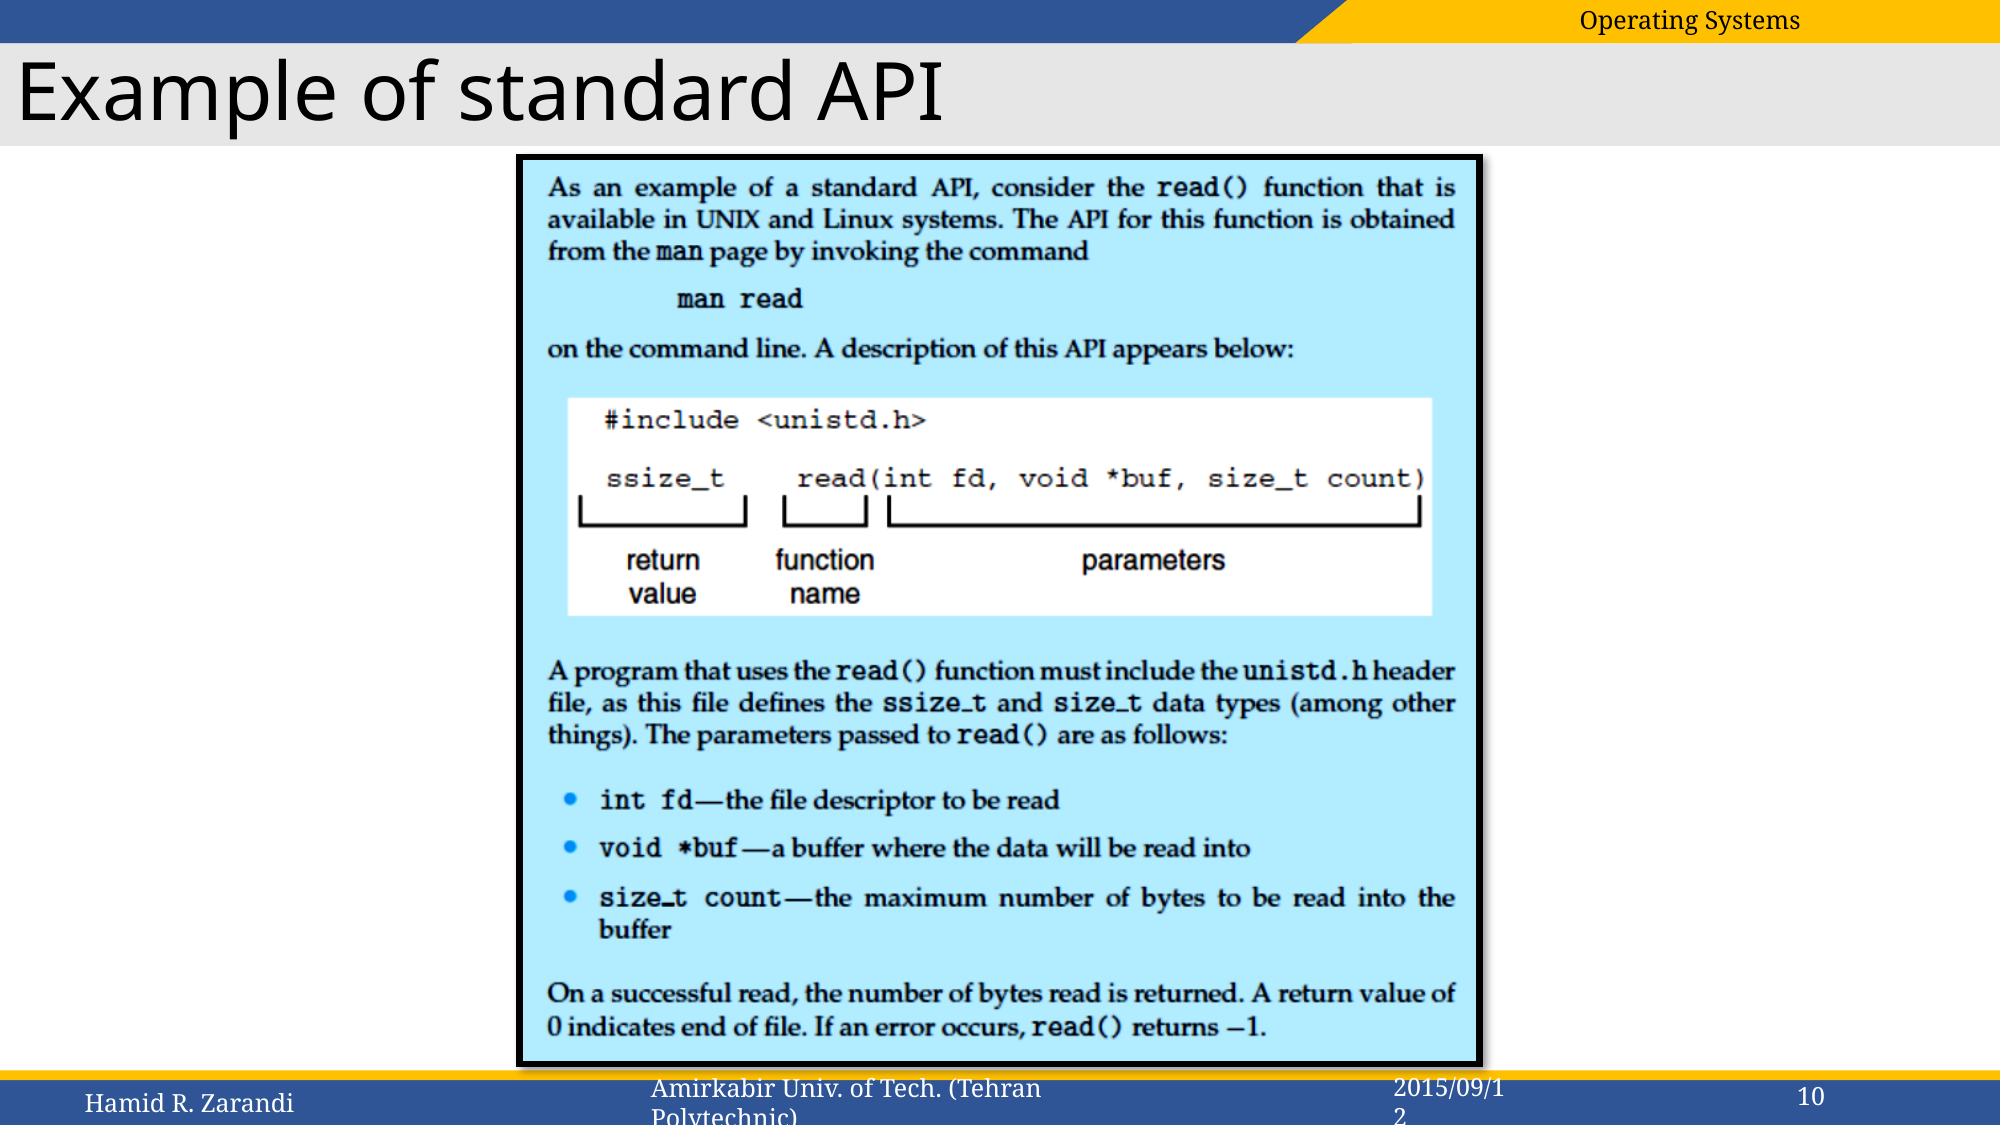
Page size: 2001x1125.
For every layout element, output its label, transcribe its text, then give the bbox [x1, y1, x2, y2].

picture [522, 159, 1477, 1061]
title Example of standard API [0, 43, 2000, 146]
